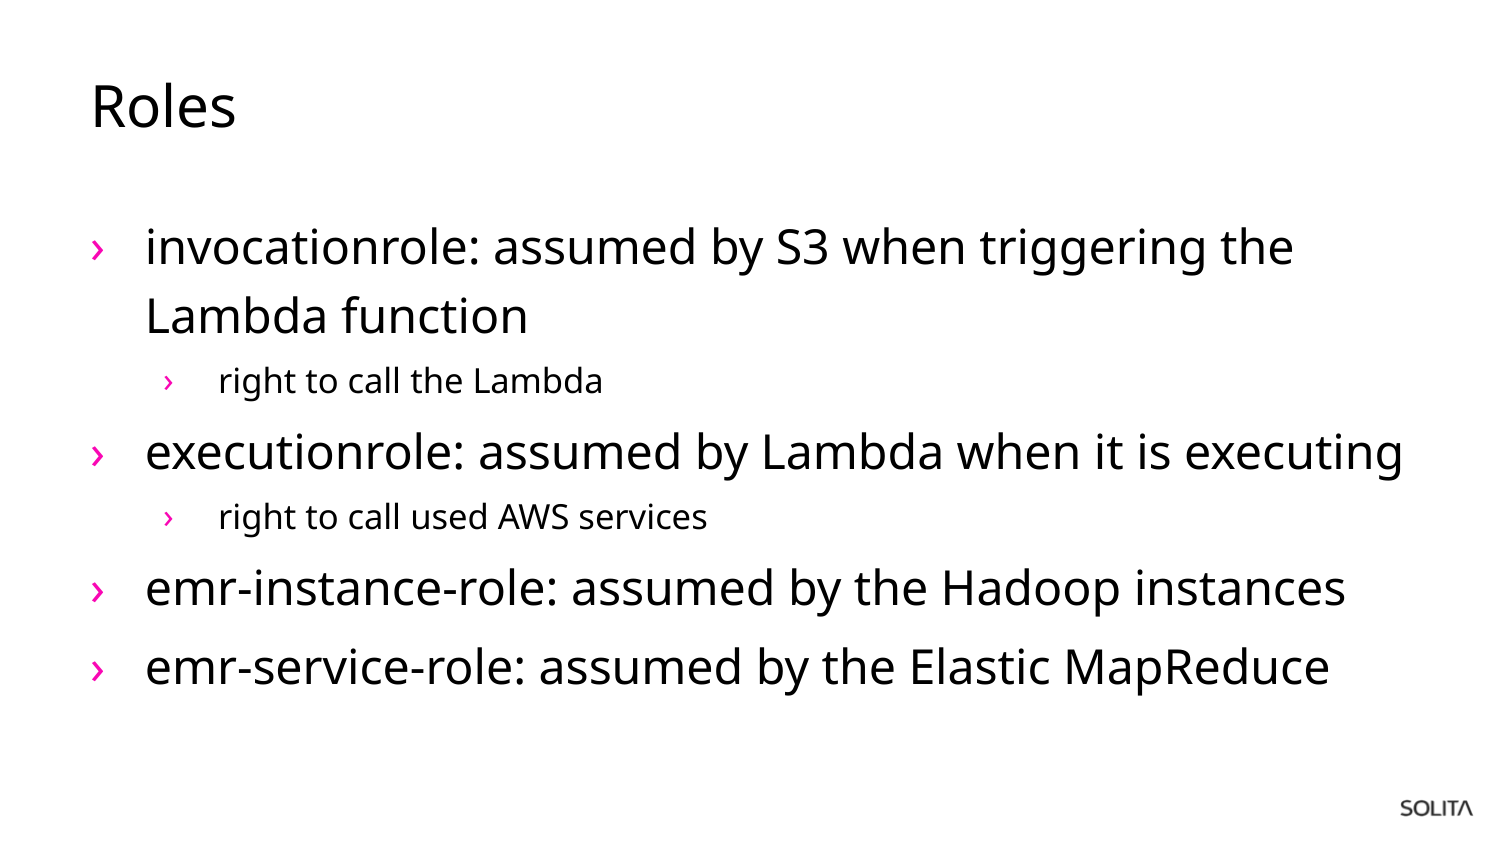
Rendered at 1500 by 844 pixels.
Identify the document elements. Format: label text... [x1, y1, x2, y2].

list invocationrole: assumed by S3 when triggering the Lambda function right to call the Lambda executionrole: assumed by Lambda when it is executing right to call used AWS services emr-instance-role: assumed by the Hadoop instances emr-service-role: assumed by the Elastic MapReduce [75, 196, 1425, 754]
title Roles [75, 33, 1425, 175]
picture [1399, 799, 1475, 817]
